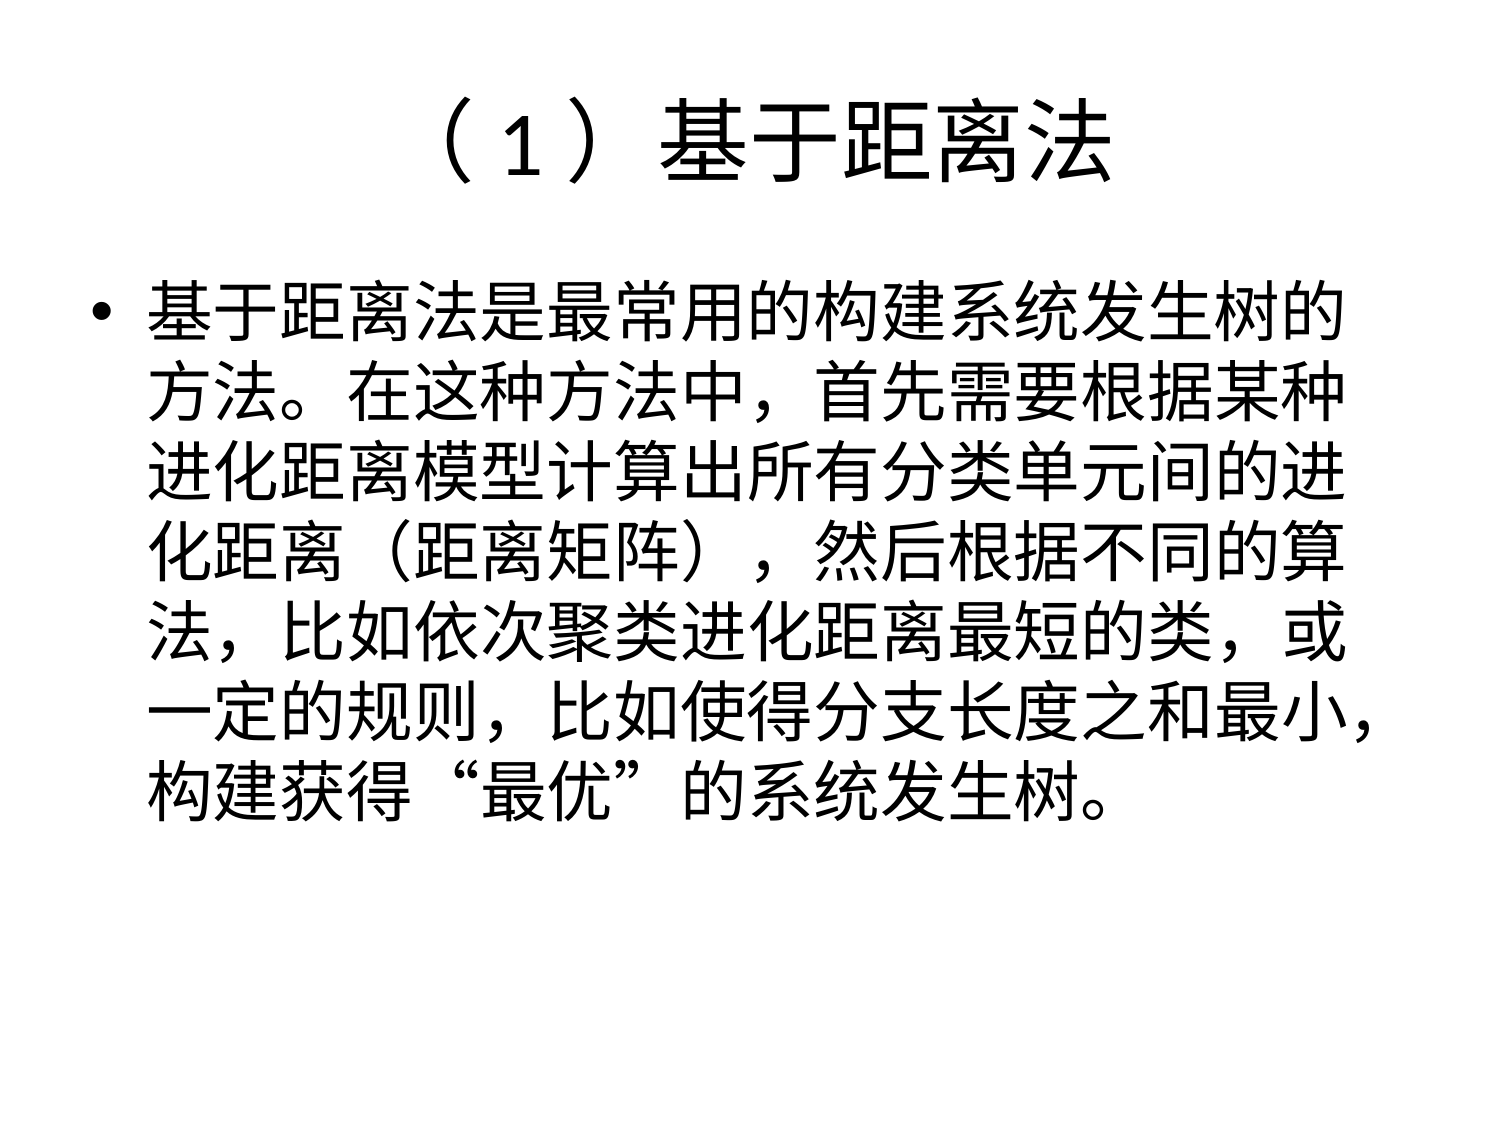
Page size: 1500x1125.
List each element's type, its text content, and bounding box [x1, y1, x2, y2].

list 基于距离法是最常用的构建系统发生树的方法。在这种方法中，首先需要根据某种进化距离模型计算出所有分类单元间的进化距离（距离矩阵），然后根据不同的算法，比如依次聚类进化距离最短的类，或一定的规则，比如使得分支长度之和最小，构建获得“最优”的系统发生树。 [75, 262, 1425, 1005]
title （1）基于距离法 [75, 45, 1425, 233]
